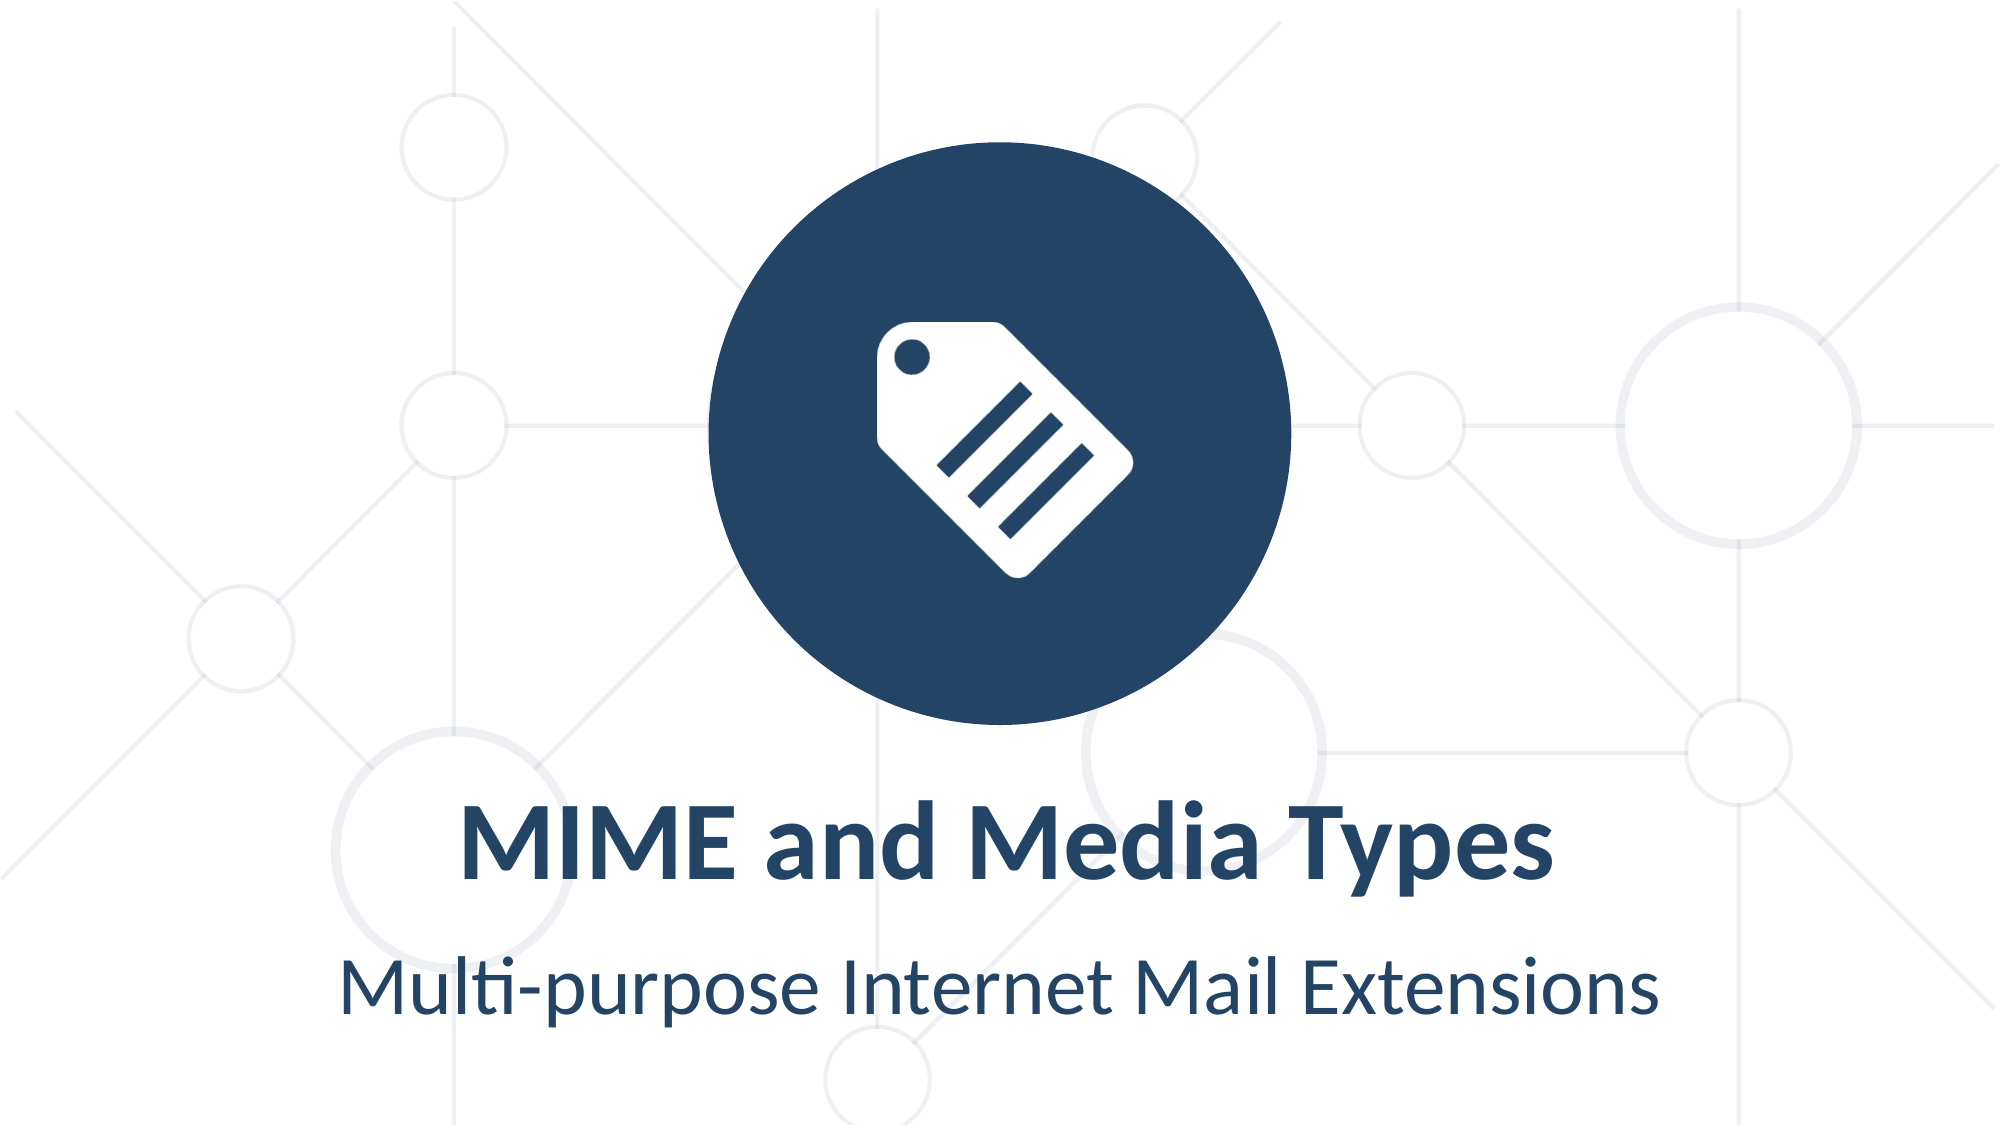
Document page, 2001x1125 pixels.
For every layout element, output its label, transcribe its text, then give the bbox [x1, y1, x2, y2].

picture [789, 234, 1211, 656]
title MIME and Media Types [55, 771, 1960, 898]
subtitle Multi-purpose Internet Mail Extensions [100, 916, 1900, 1043]
